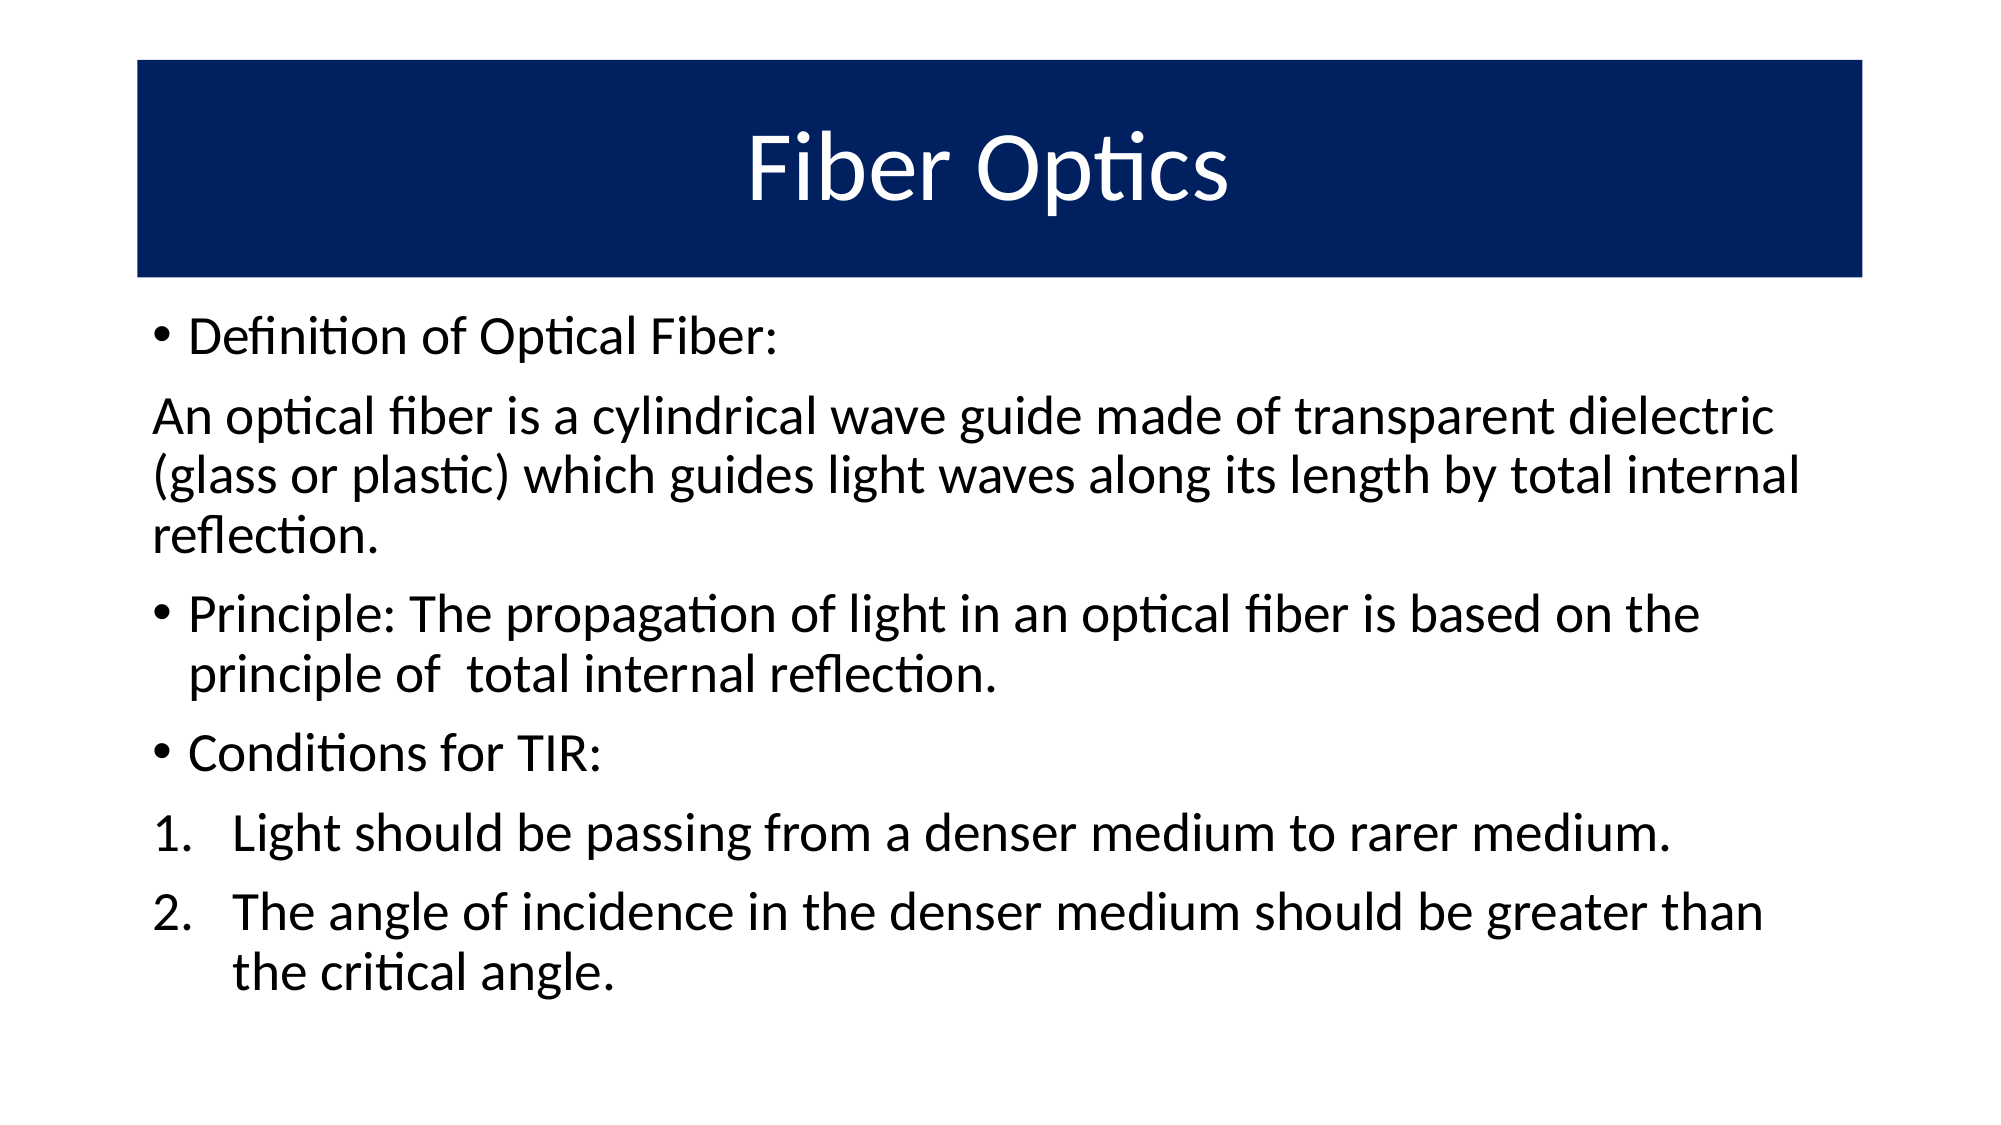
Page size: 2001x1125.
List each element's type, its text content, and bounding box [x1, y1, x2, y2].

list Definition of Optical Fiber: An optical fiber is a cylindrical wave guide made of transparent dielectric (glass or plastic) which guides light waves along its length by total internal reflection. Principle: The propagation of light in an optical fiber is based on the principle of total internal reflection. Conditions for TIR: Light should be passing from a denser medium to rarer medium. The angle of incidence in the denser medium should be greater than the critical angle. [137, 299, 1863, 1014]
title Fiber Optics [137, 59, 1863, 278]
